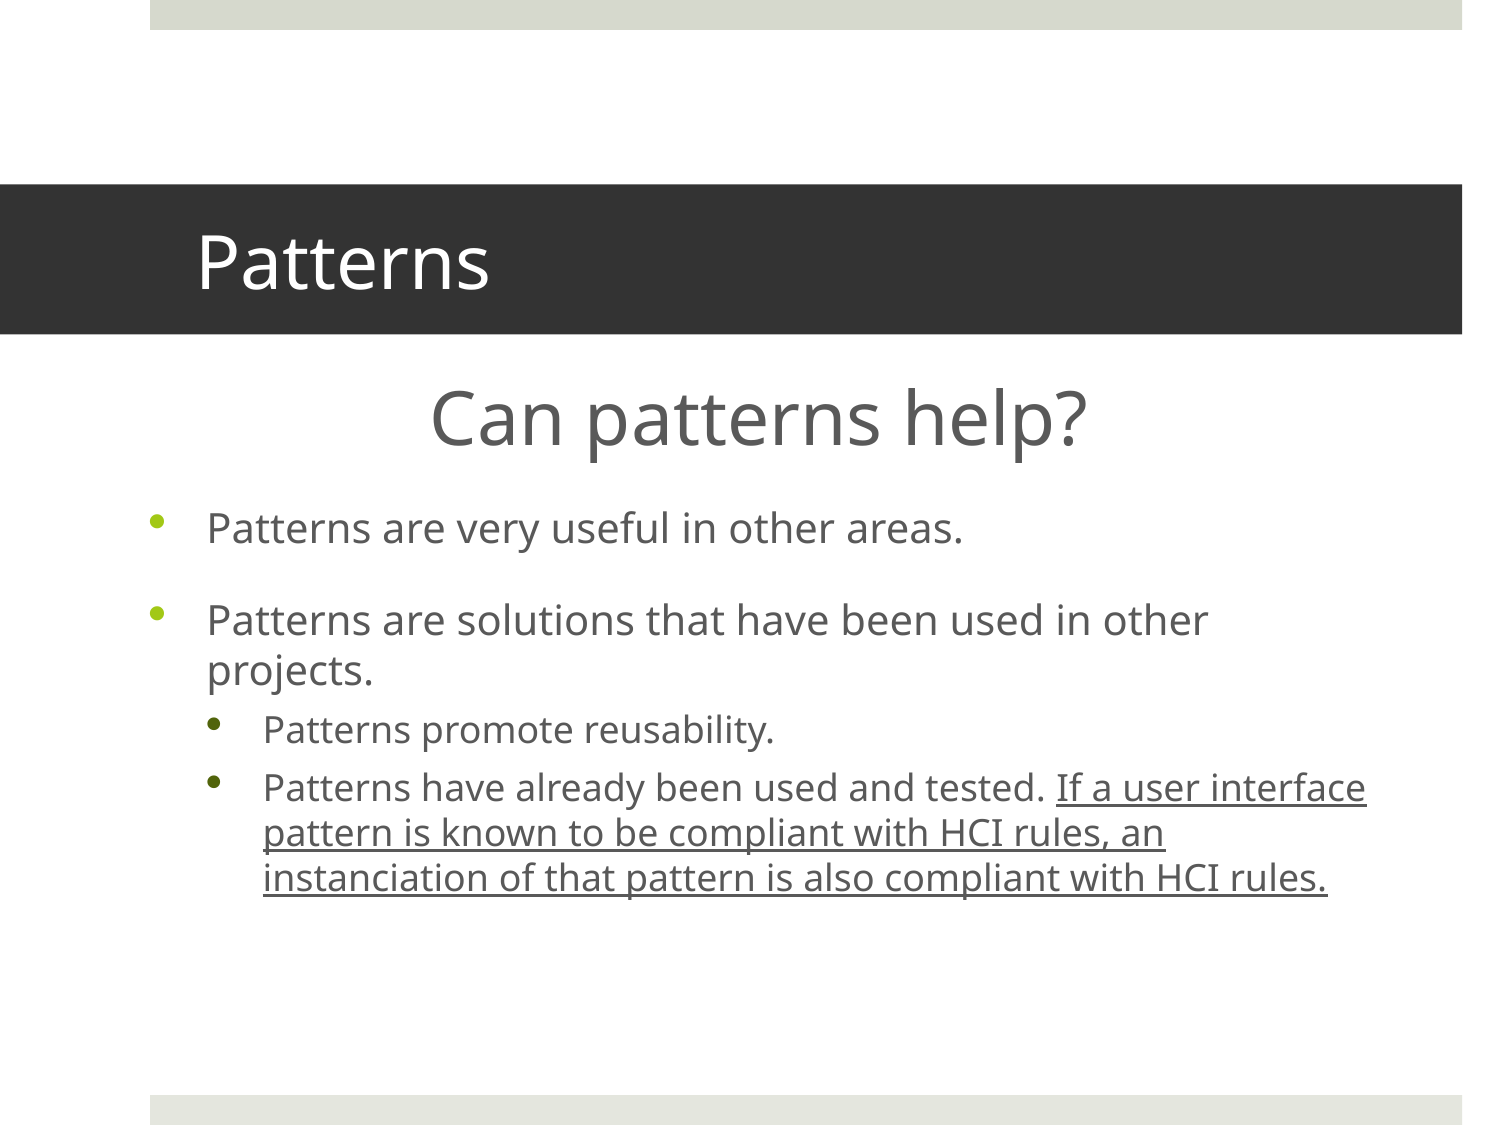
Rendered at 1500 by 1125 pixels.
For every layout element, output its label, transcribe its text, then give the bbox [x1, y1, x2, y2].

title Patterns [0, 184, 1463, 335]
list Can patterns help? Patterns are very useful in other areas. Patterns are solutions that have been used in other projects. Patterns promote reusability. Patterns have already been used and tested. If a user interface pattern is known to be compliant with HCI rules, an instanciation of that pattern is also compliant with HCI rules. [134, 362, 1384, 1073]
